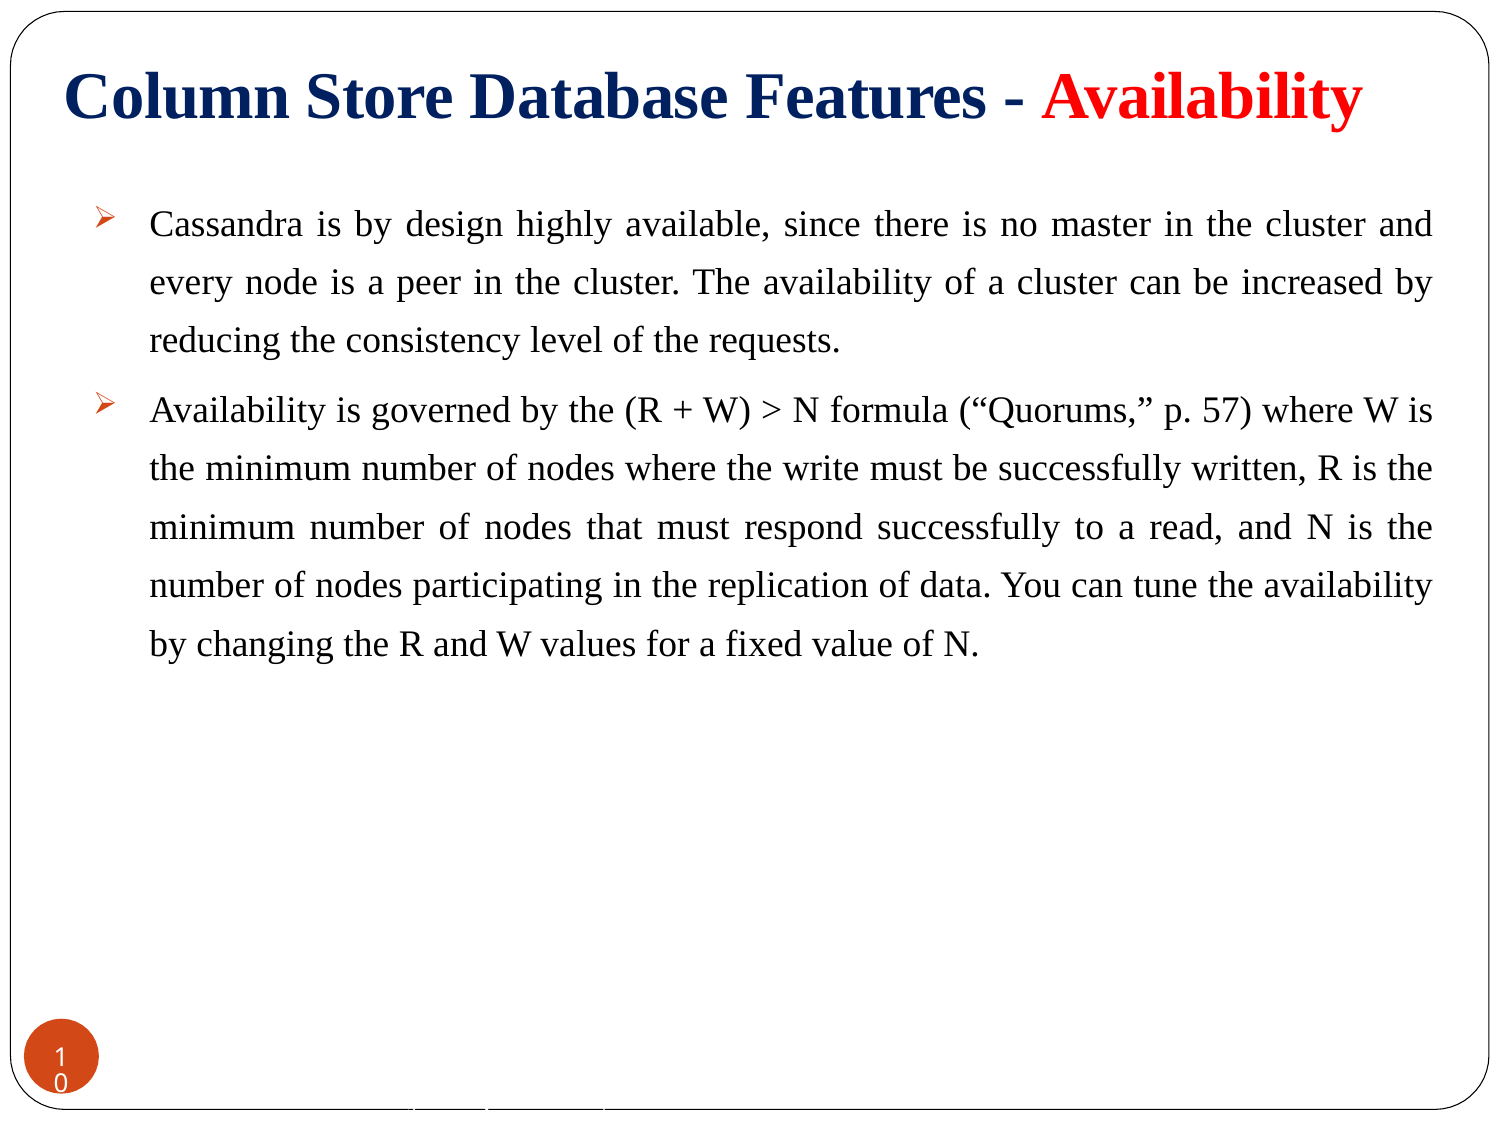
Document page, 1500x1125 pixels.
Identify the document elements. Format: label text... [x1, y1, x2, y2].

text_box Cassandra is by design highly available, since there is no master in the cluster and every node is a peer in the cluster. The availability of a cluster can be increased by reducing the consistency level of the requests. Availability is governed by the (R + W) > N formula (“Quorums,” p. 57) where W is the minimum number of nodes where the write must be successfully written, R is the minimum number of nodes that must respond successfully to a read, and N is the number of nodes participating in the replication of data. You can tune the availability by changing the R and W values for a fixed value of N. [91, 173, 1435, 664]
text_box [47, 1040, 76, 1076]
footer CREDITS: Jimmy Lin (University of Maryland) [187, 1081, 718, 1125]
text_box [23, 1018, 99, 1094]
title Column Store Database Features - Availability [61, 50, 1479, 240]
